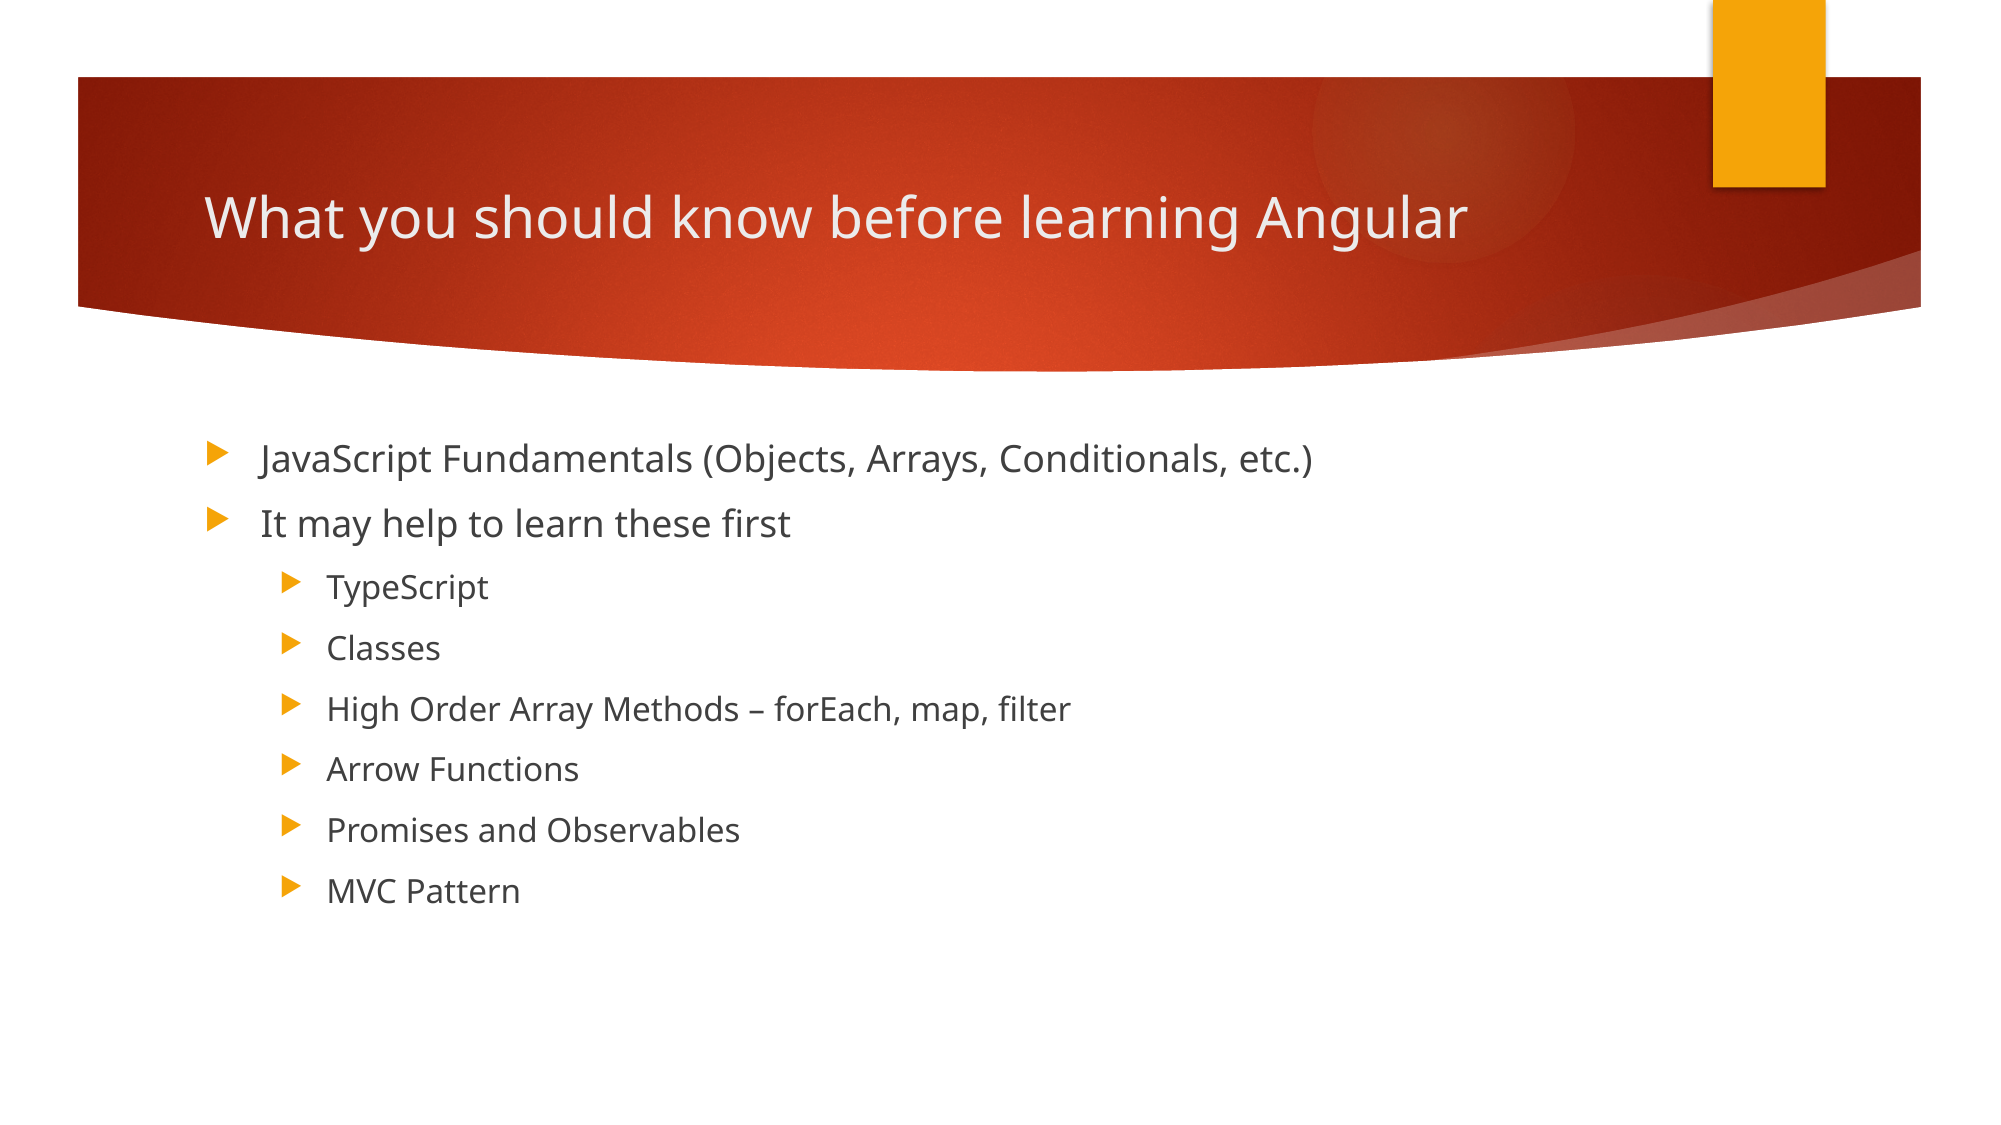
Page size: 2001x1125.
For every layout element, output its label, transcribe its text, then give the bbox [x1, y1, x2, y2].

title What you should know before learning Angular [189, 155, 1627, 275]
list JavaScript Fundamentals (Objects, Arrays, Conditionals, etc.) It may help to learn these first TypeScript Classes High Order Array Methods – forEach, map, filter Arrow Functions Promises and Observables MVC Pattern [189, 427, 1627, 988]
